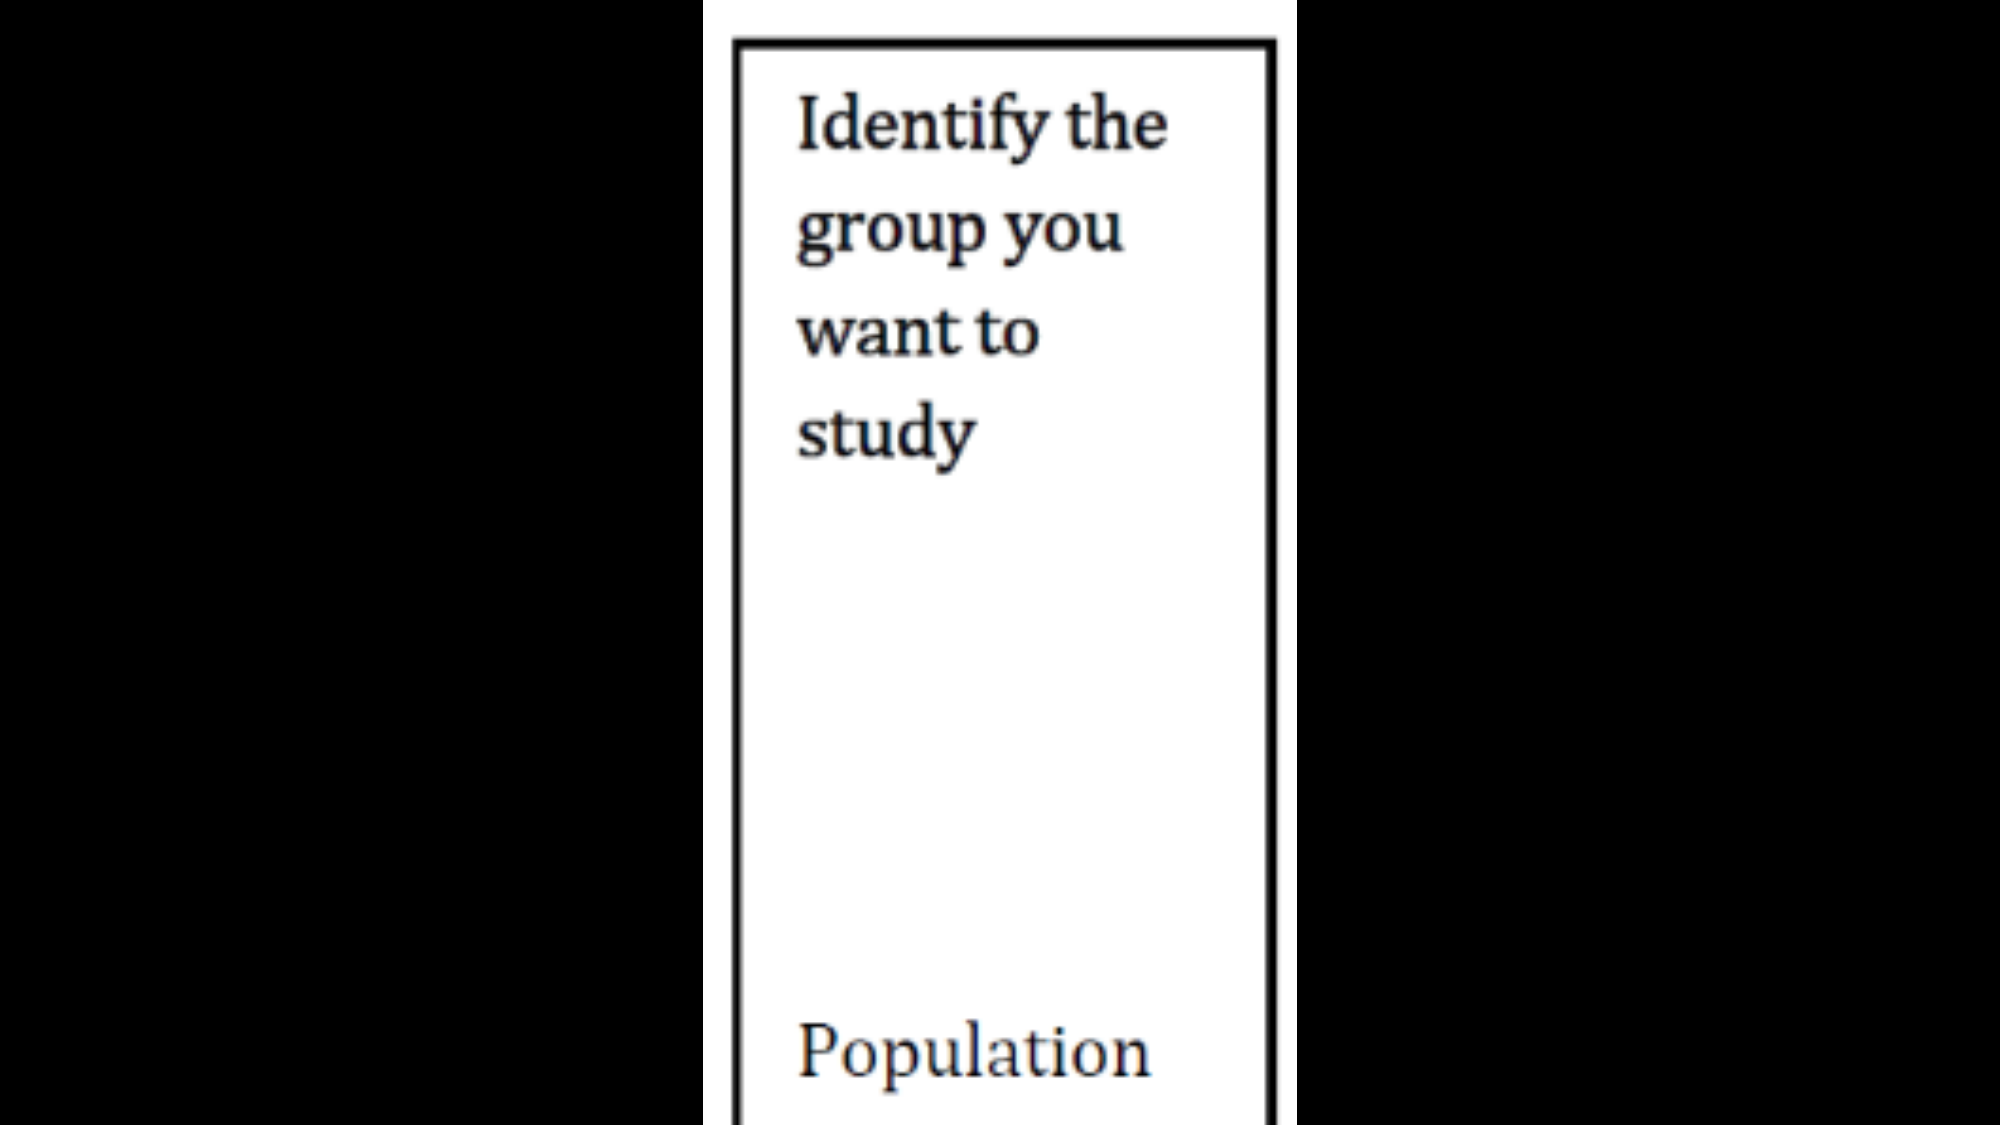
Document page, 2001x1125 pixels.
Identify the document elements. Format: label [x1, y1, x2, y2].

picture [703, 0, 1297, 1125]
